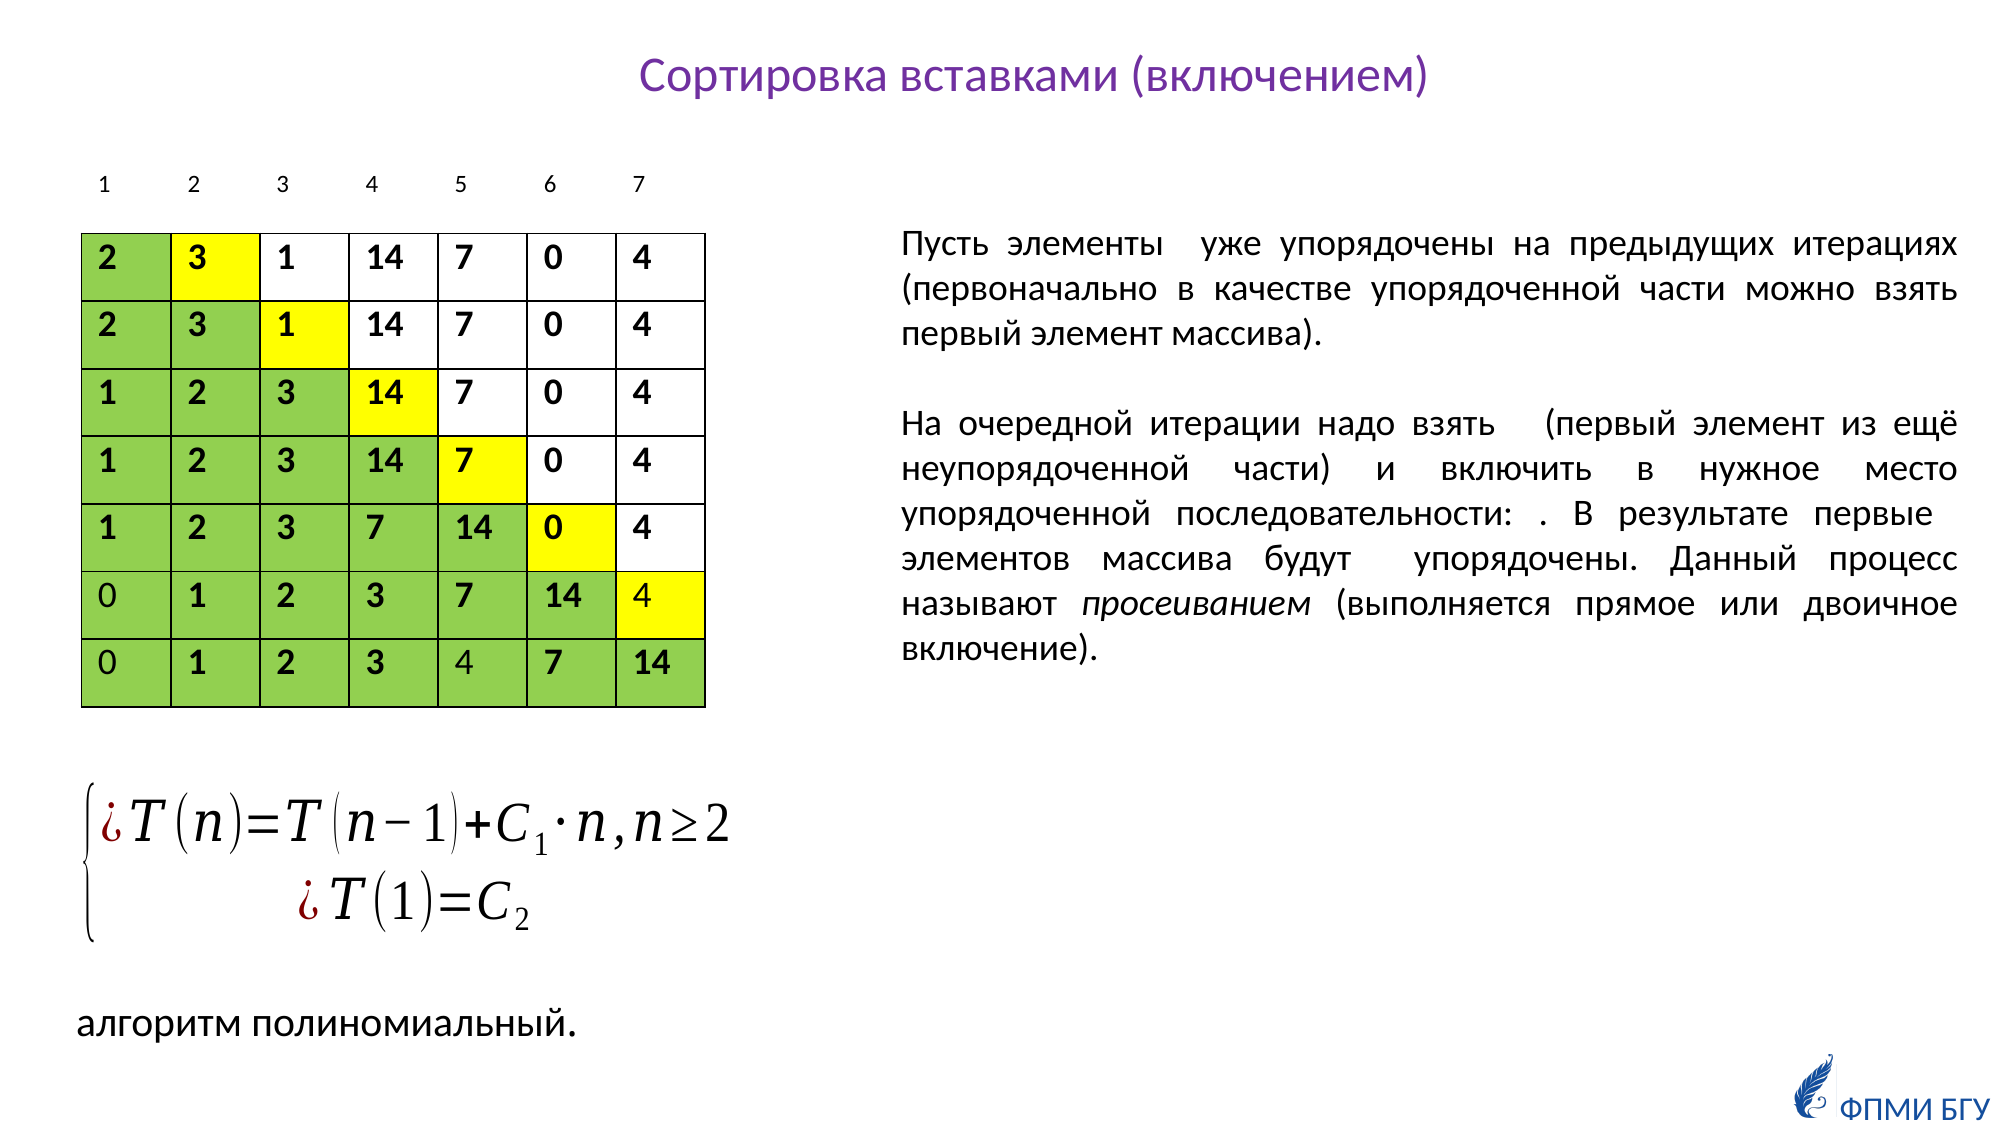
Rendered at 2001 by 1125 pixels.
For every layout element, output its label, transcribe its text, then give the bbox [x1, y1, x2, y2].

table_cell 3 [172, 302, 259, 368]
table_header 5 [439, 167, 526, 233]
text_box ФПМИ БГУ [1830, 1087, 2000, 1125]
table_cell 3 [350, 572, 437, 638]
table_cell 1 [172, 572, 259, 638]
text_box Сортировка вставками (включением) [625, 34, 1446, 110]
table_cell 4 [617, 302, 704, 368]
table_header 1 [82, 167, 170, 233]
table_cell 4 [617, 505, 704, 571]
table_cell 4 [439, 640, 526, 706]
table_cell 0 [528, 370, 615, 435]
table_cell 2 [82, 234, 170, 300]
table_cell 14 [350, 437, 437, 503]
picture [1793, 1053, 1837, 1118]
table_cell 7 [439, 572, 526, 638]
table_cell 0 [528, 234, 615, 300]
table_header 7 [617, 167, 704, 233]
table_cell 3 [172, 234, 259, 300]
table_cell 7 [439, 437, 526, 503]
table_cell 2 [172, 437, 259, 503]
table_header 6 [528, 167, 615, 233]
table_cell 2 [261, 572, 348, 638]
table_cell 1 [82, 505, 170, 571]
table_cell 0 [528, 302, 615, 368]
table_cell 2 [261, 640, 348, 706]
table_header 2 [172, 167, 259, 233]
table_cell 14 [439, 505, 526, 571]
table_cell 14 [528, 572, 615, 638]
table_cell 1 [172, 640, 259, 706]
table_cell 7 [439, 370, 526, 435]
table_cell 2 [172, 505, 259, 571]
table_cell 4 [617, 234, 704, 300]
table_cell 1 [261, 234, 348, 300]
table_cell 7 [528, 640, 615, 706]
table_cell 0 [82, 640, 170, 706]
table_cell 3 [261, 505, 348, 571]
table_cell 3 [261, 437, 348, 503]
table_cell 1 [82, 370, 170, 435]
table_cell 1 [82, 437, 170, 503]
table_cell 4 [617, 572, 704, 638]
table_cell 0 [82, 572, 170, 638]
table_cell 3 [261, 370, 348, 435]
table_cell 14 [617, 640, 704, 706]
table_cell 1 [261, 302, 348, 368]
table_cell 0 [528, 437, 615, 503]
table_cell 4 [617, 370, 704, 435]
table_header 4 [350, 167, 437, 233]
table_cell 7 [439, 302, 526, 368]
table_cell 14 [350, 302, 437, 368]
table_cell 7 [350, 505, 437, 571]
table_cell 2 [82, 302, 170, 368]
table_cell 14 [350, 234, 437, 300]
table_cell 2 [172, 370, 259, 435]
table_cell 4 [617, 437, 704, 503]
table_cell 3 [350, 640, 437, 706]
table_cell 0 [528, 505, 615, 571]
table_header 3 [261, 167, 348, 233]
table_cell 14 [350, 370, 437, 435]
table_cell 7 [439, 234, 526, 300]
